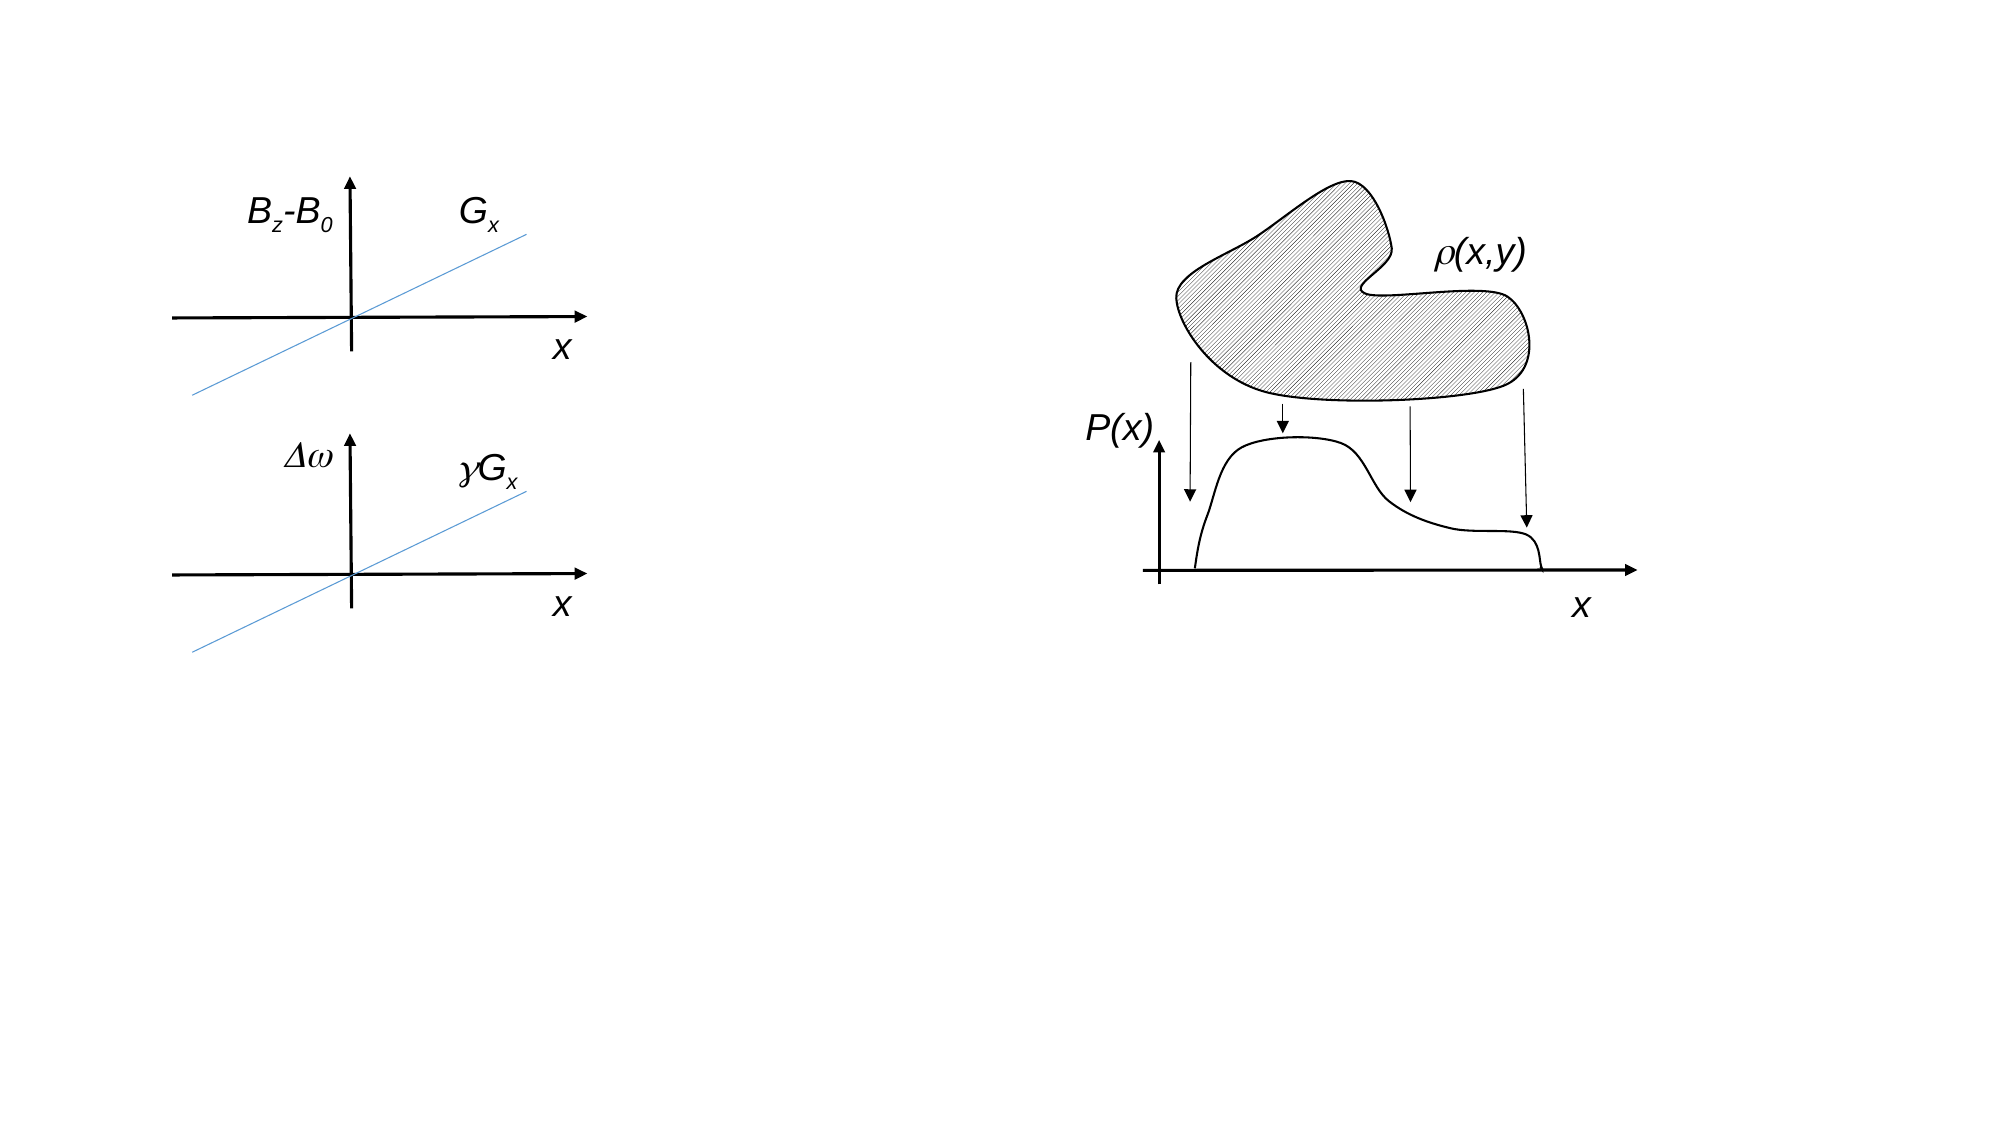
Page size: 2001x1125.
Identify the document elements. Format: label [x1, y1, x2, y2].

text_box [172, 176, 588, 653]
text_box [1069, 180, 1638, 633]
